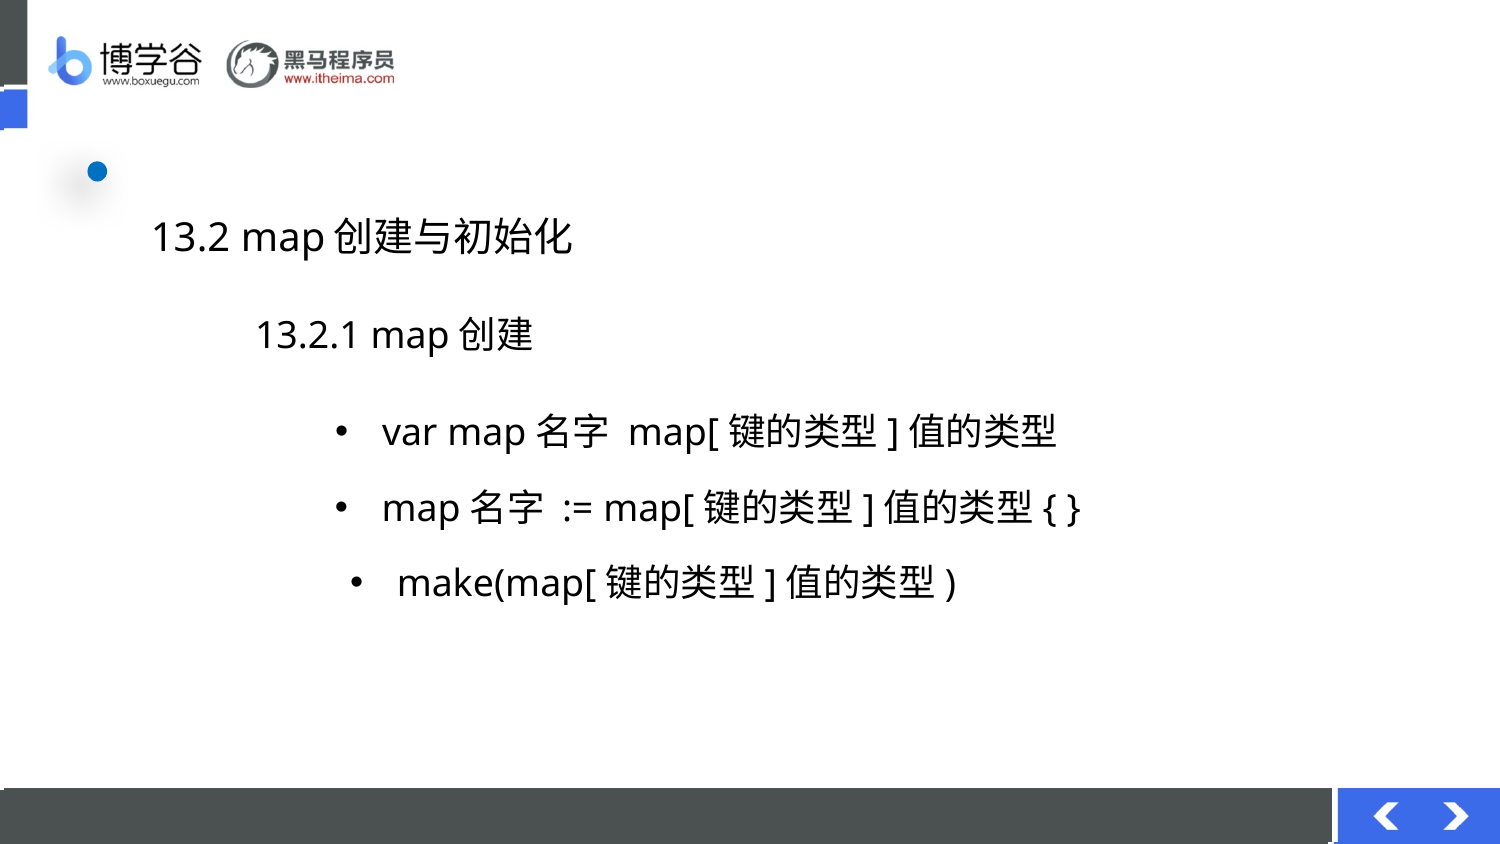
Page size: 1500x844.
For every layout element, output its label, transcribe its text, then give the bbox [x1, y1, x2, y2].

picture [0, 0, 1500, 844]
text_box map名字 := map[键的类型]值的类型{ } [320, 476, 1096, 536]
text_box make(map[键的类型]值的类型) [335, 551, 971, 612]
text_box 13.2.1 map创建 [240, 303, 549, 364]
text_box var map名字 map[键的类型]值的类型 [320, 400, 1073, 461]
text_box [85, 159, 110, 184]
title 13.2 map创建与初始化 [135, 173, 680, 268]
